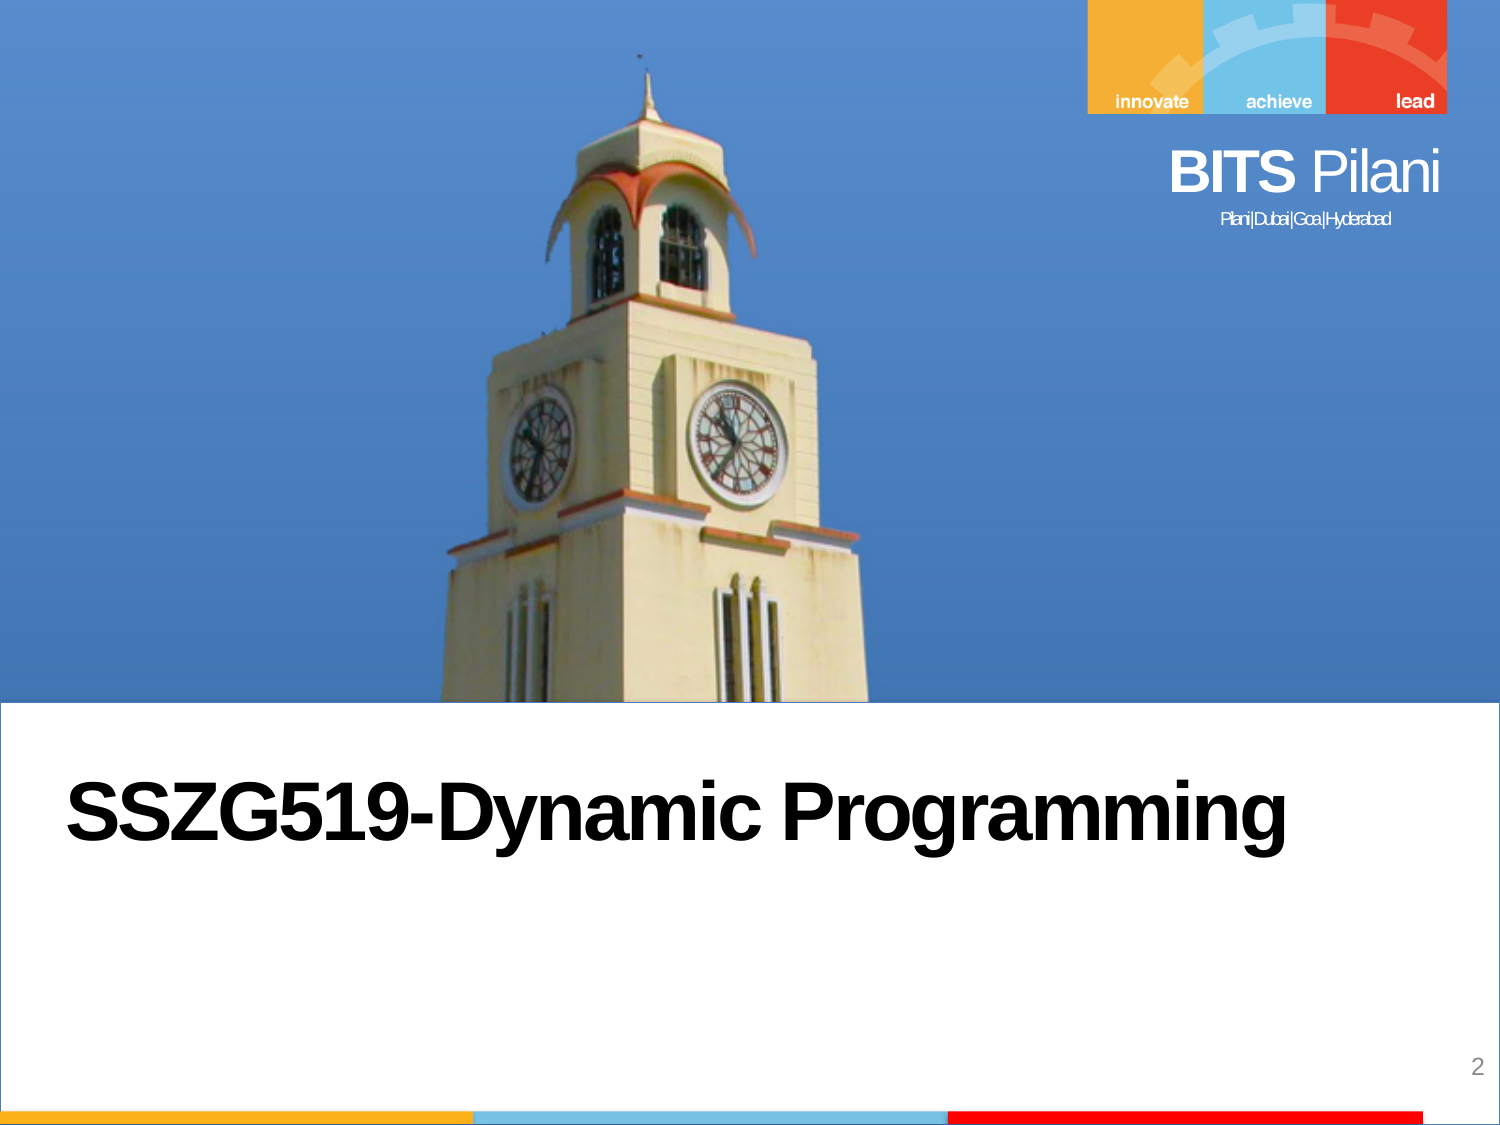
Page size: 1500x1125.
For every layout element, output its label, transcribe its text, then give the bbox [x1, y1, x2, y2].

slide_number 2 [1149, 1035, 1500, 1096]
list SSZG519-Dynamic Programming [50, 762, 1438, 1025]
picture [0, 0, 1500, 702]
